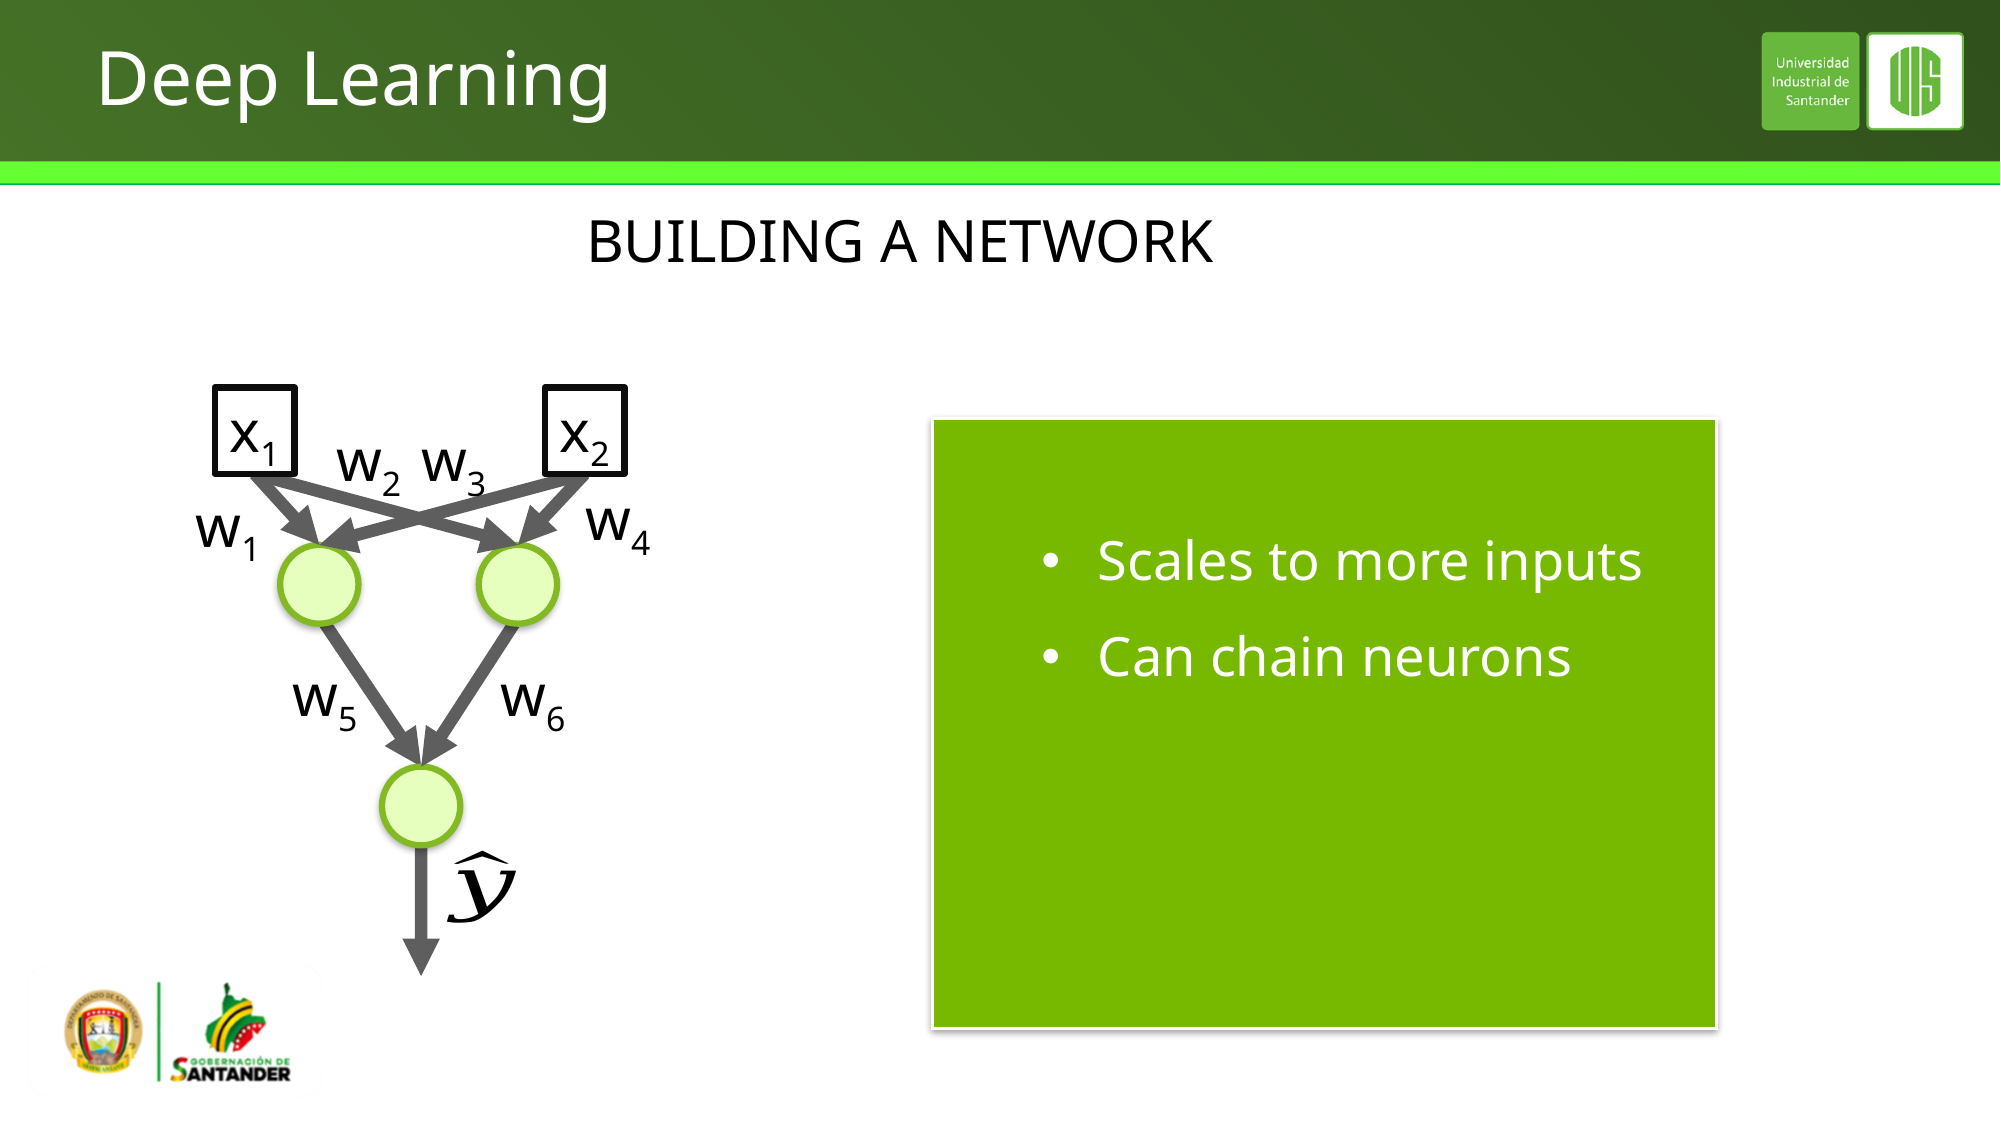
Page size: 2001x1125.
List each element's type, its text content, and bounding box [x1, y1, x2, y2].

title Deep Learning [80, 40, 1716, 123]
text_box [478, 545, 558, 624]
text_box [280, 545, 359, 624]
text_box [324, 623, 421, 767]
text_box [421, 623, 514, 767]
text_box x2 [544, 387, 625, 474]
text_box w3 [406, 417, 501, 469]
picture [24, 963, 325, 1099]
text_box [319, 469, 517, 545]
text_box Scales to more inputs Can chain neurons [932, 418, 1717, 1029]
text_box w6 [514, 652, 580, 739]
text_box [517, 469, 585, 545]
picture [1760, 30, 1965, 131]
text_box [254, 469, 319, 545]
text_box x1 [214, 387, 295, 474]
text_box w4 [570, 476, 666, 563]
text_box w5 [277, 652, 324, 739]
text_box w1 [180, 482, 276, 569]
text_box Building a Network [81, 185, 1719, 283]
text_box [381, 767, 461, 846]
text_box w2 [321, 417, 406, 469]
